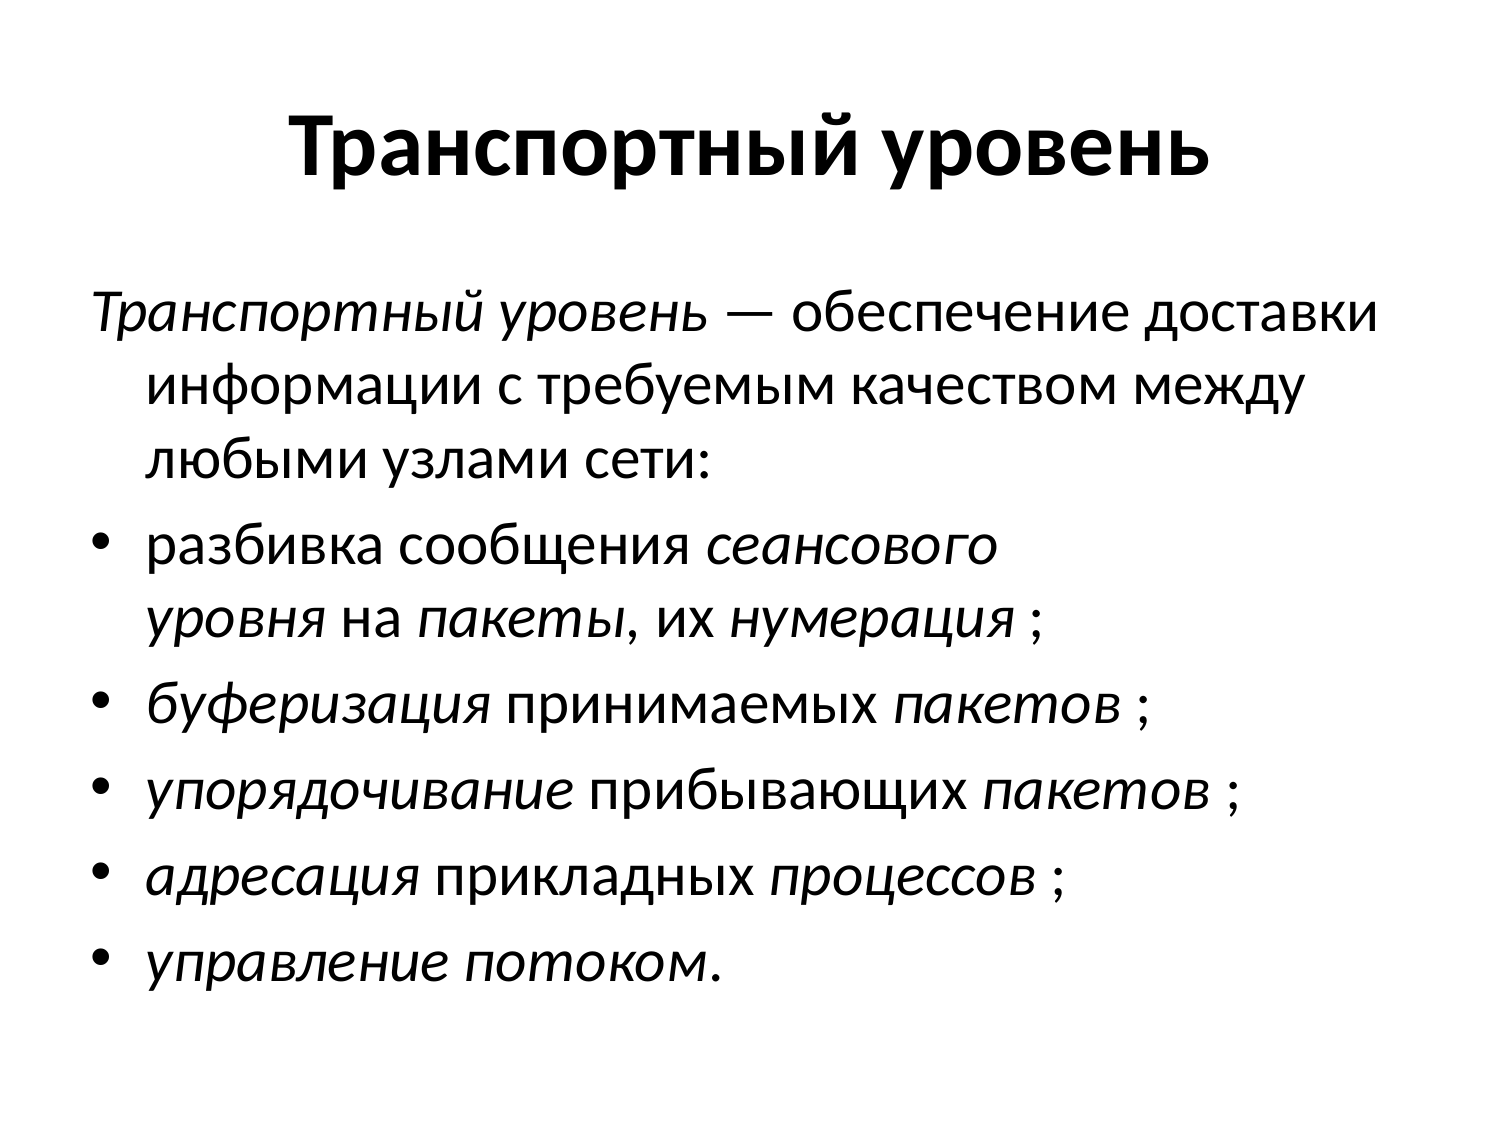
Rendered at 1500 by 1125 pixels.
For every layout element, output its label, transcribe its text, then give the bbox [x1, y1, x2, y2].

title Транспортный уровень [75, 45, 1425, 233]
list Транспортный уровень — обеспечение доставки информации с требуемым качеством между любыми узлами сети: разбивка сообщения сеансового уровня на пакеты, их нумерация ; буферизация принимаемых пакетов ; упорядочивание прибывающих пакетов ; адресация прикладных процессов ; управление потоком. [75, 262, 1425, 1005]
